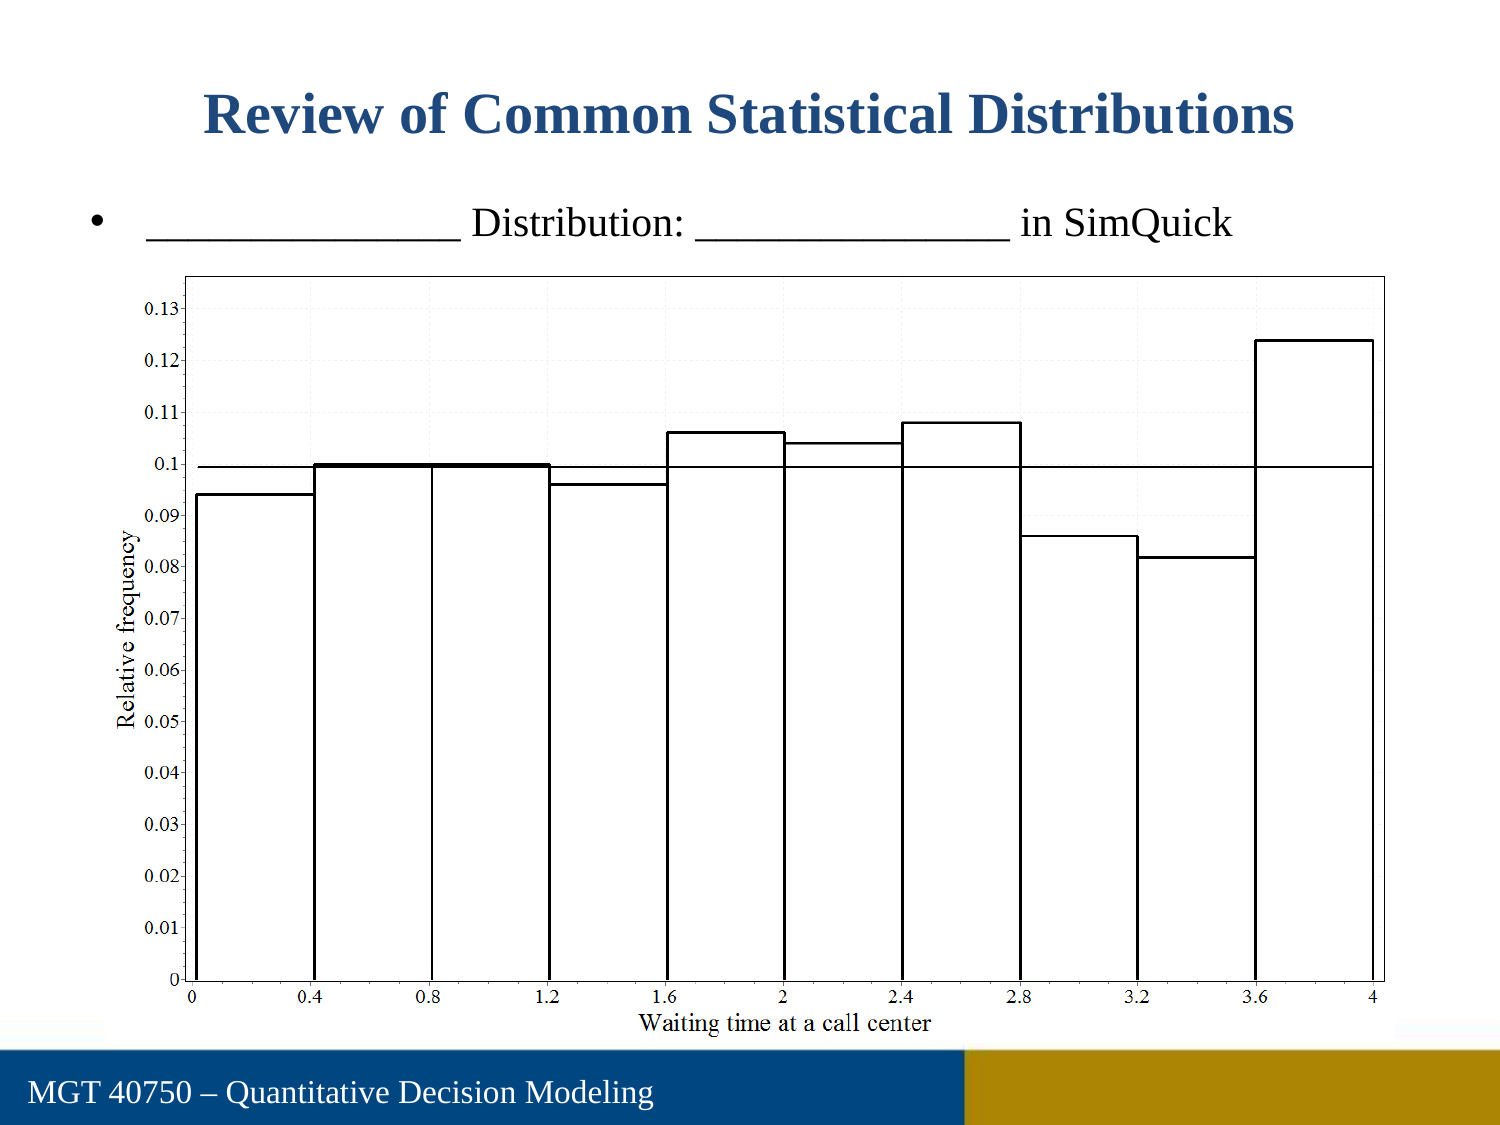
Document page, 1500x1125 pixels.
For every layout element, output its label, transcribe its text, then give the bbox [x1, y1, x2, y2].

list _______________ Distribution: _______________ in SimQuick [74, 187, 1426, 263]
picture [0, 0, 1500, 1125]
title Review of Common Statistical Distributions [74, 44, 1426, 176]
